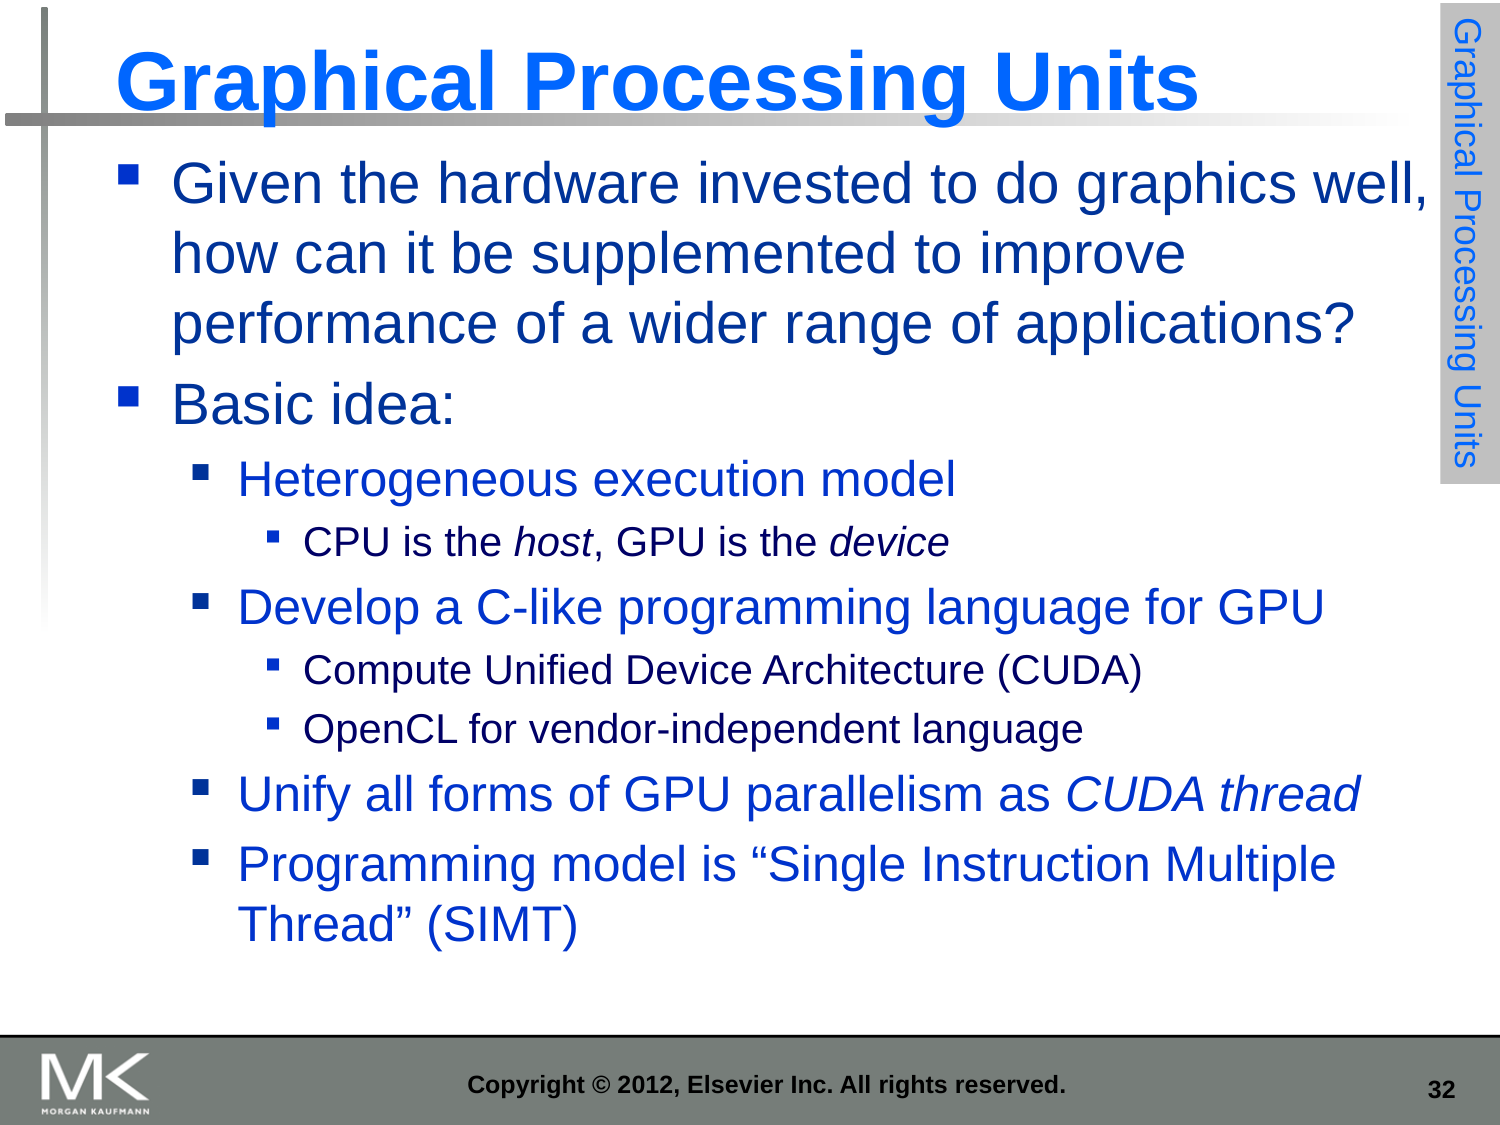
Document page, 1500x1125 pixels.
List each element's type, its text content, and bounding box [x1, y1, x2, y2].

picture [29, 1046, 160, 1123]
title Graphical Processing Units [100, 18, 1440, 135]
list Given the hardware invested to do graphics well, how can it be supplemented to improve performance of a wider range of applications? Basic idea: Heterogeneous execution model CPU is the host, GPU is the device Develop a C-like programming language for GPU Compute Unified Device Architecture (CUDA) OpenCL for vendor-independent language Unify all forms of GPU parallelism as CUDA thread Programming model is “Single Instruction Multiple Thread” (SIMT) [100, 136, 1458, 1000]
footer Copyright © 2012, Elsevier Inc. All rights reserved. [170, 1046, 1365, 1106]
text_box Graphical Processing Units [1440, 3, 1500, 484]
